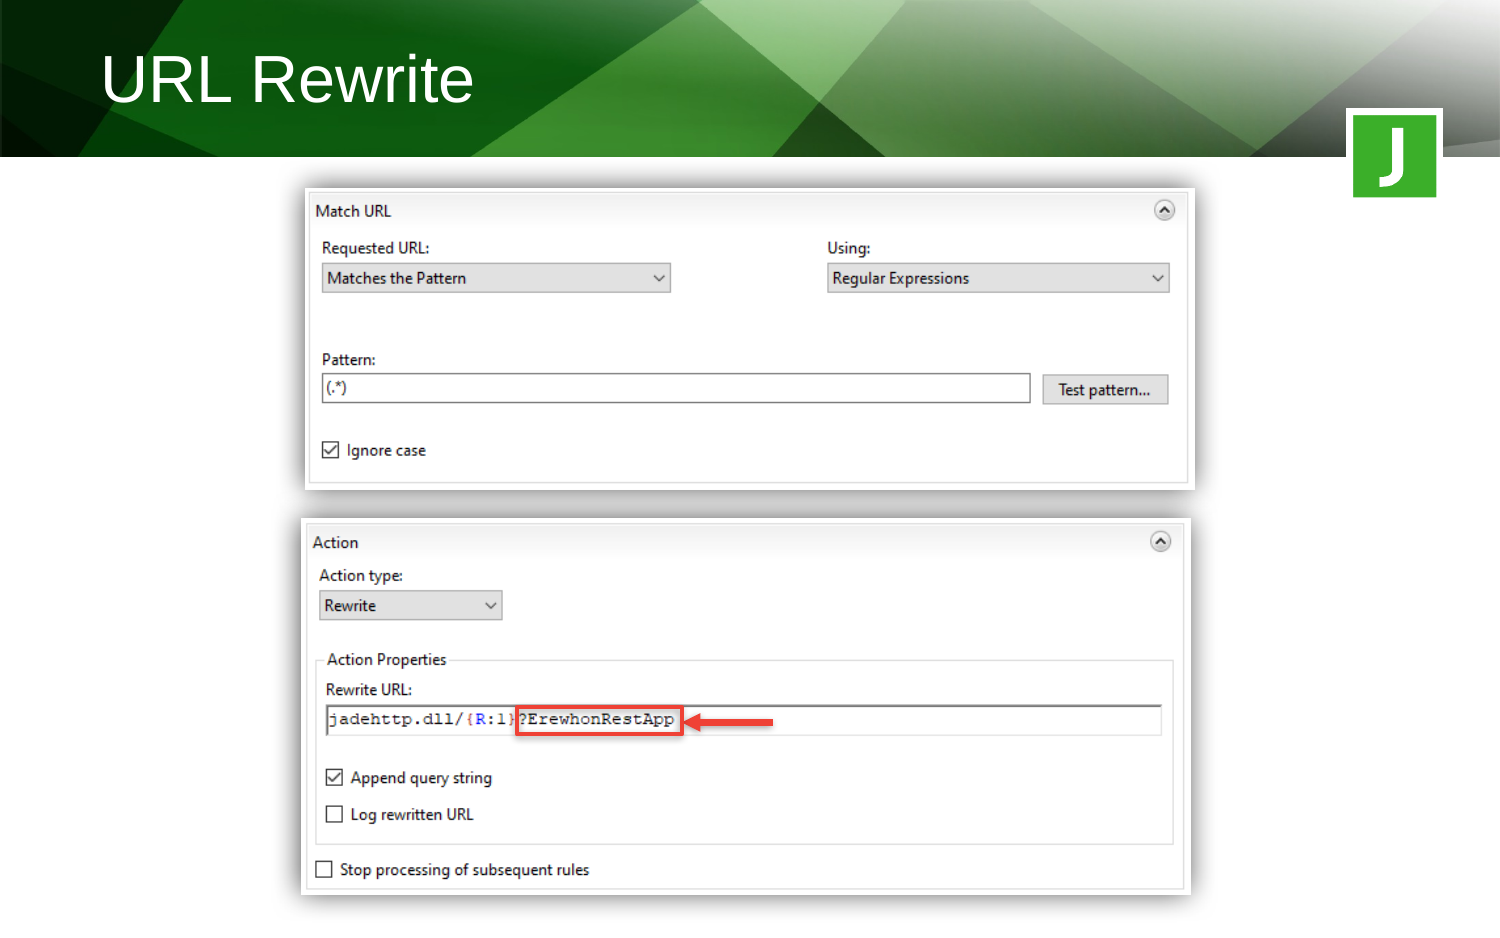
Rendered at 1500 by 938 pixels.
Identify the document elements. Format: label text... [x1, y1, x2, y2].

picture [305, 188, 1195, 491]
picture [0, 0, 1500, 204]
text_box URL Rewrite [85, 28, 1284, 124]
picture [300, 518, 1191, 896]
